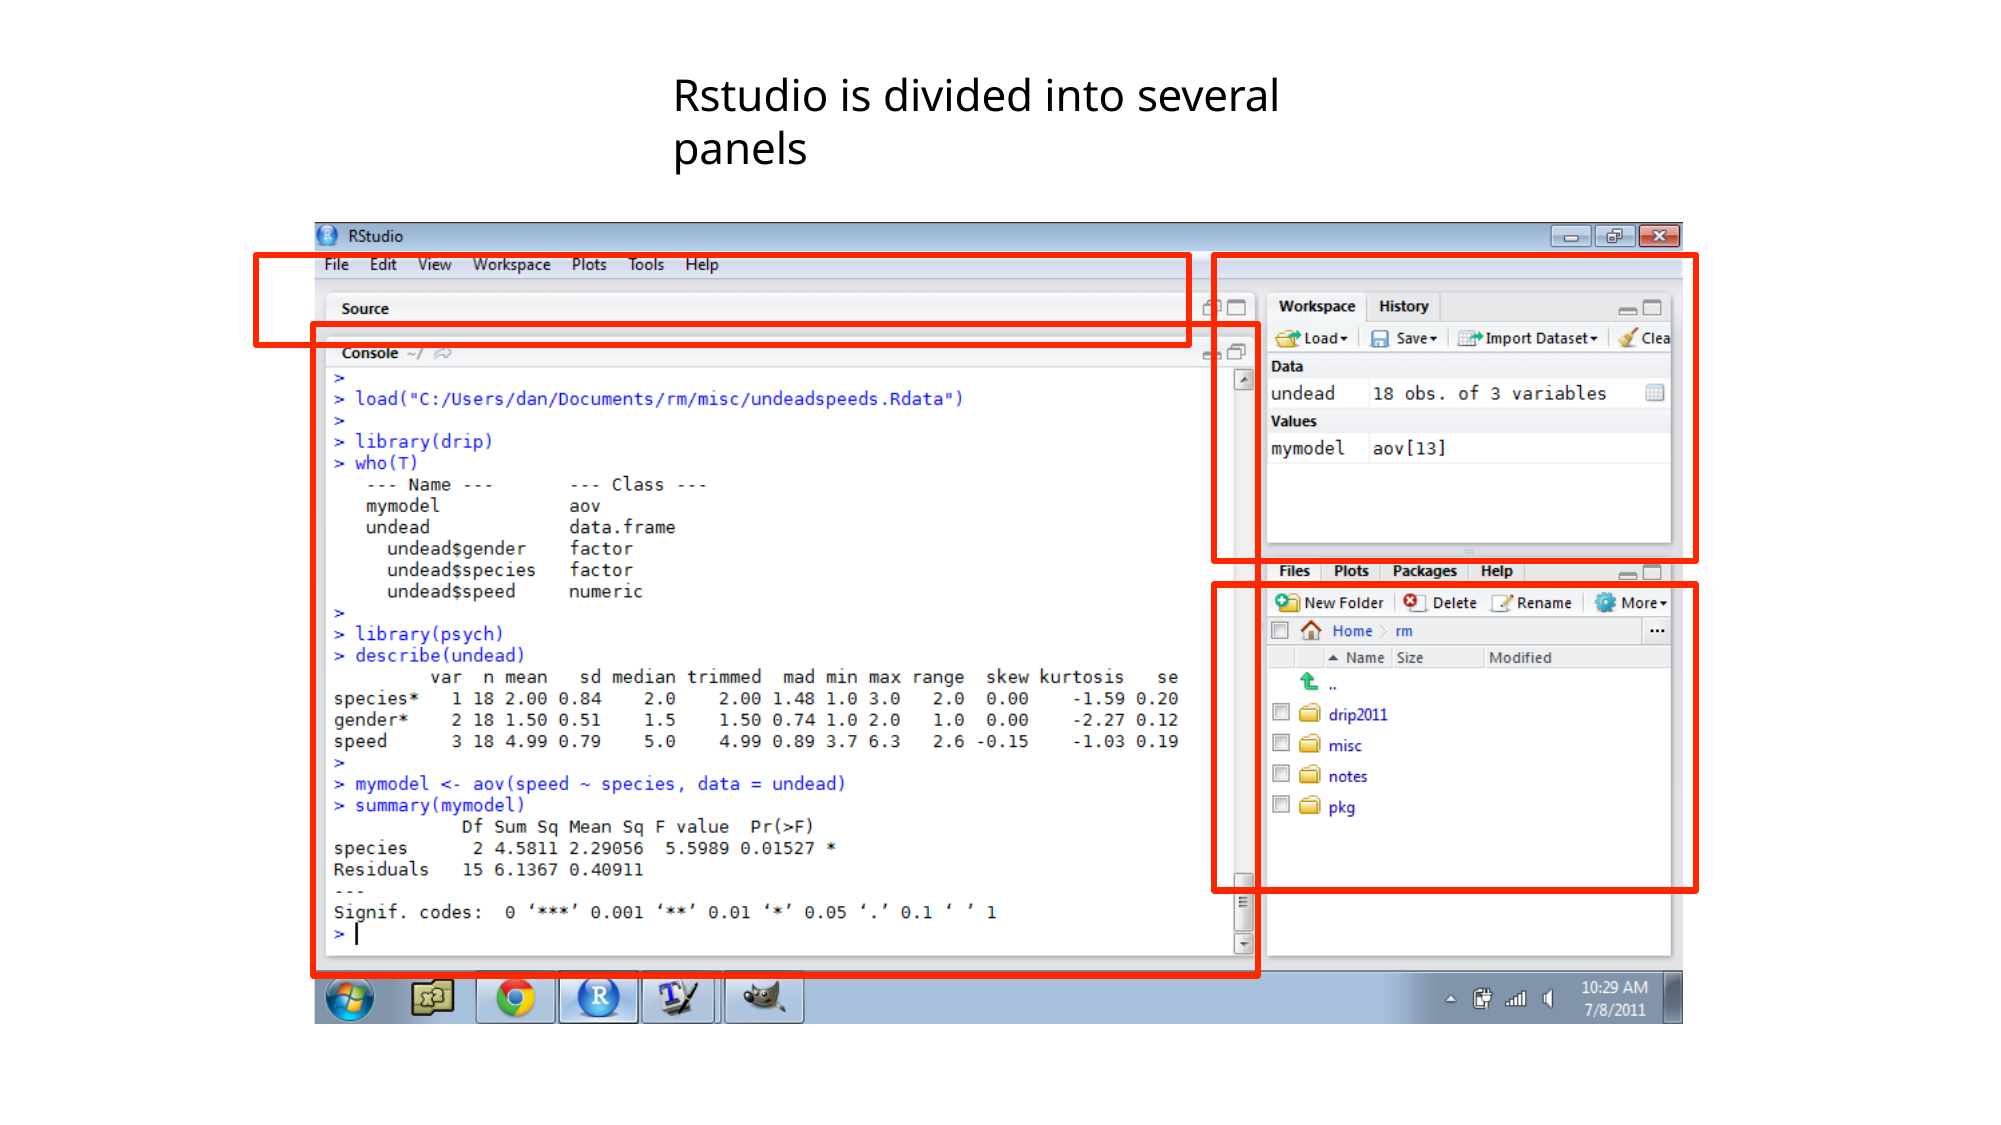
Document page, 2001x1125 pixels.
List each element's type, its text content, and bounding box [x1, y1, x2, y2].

text_box [312, 323, 1258, 976]
text_box [1213, 254, 1696, 561]
text_box [1213, 584, 1696, 891]
text_box [256, 254, 1189, 345]
text_box [314, 222, 1683, 323]
text_box [314, 891, 1683, 1024]
text_box [1258, 561, 1683, 584]
title Rstudio is divided into several panels [670, 26, 1328, 215]
